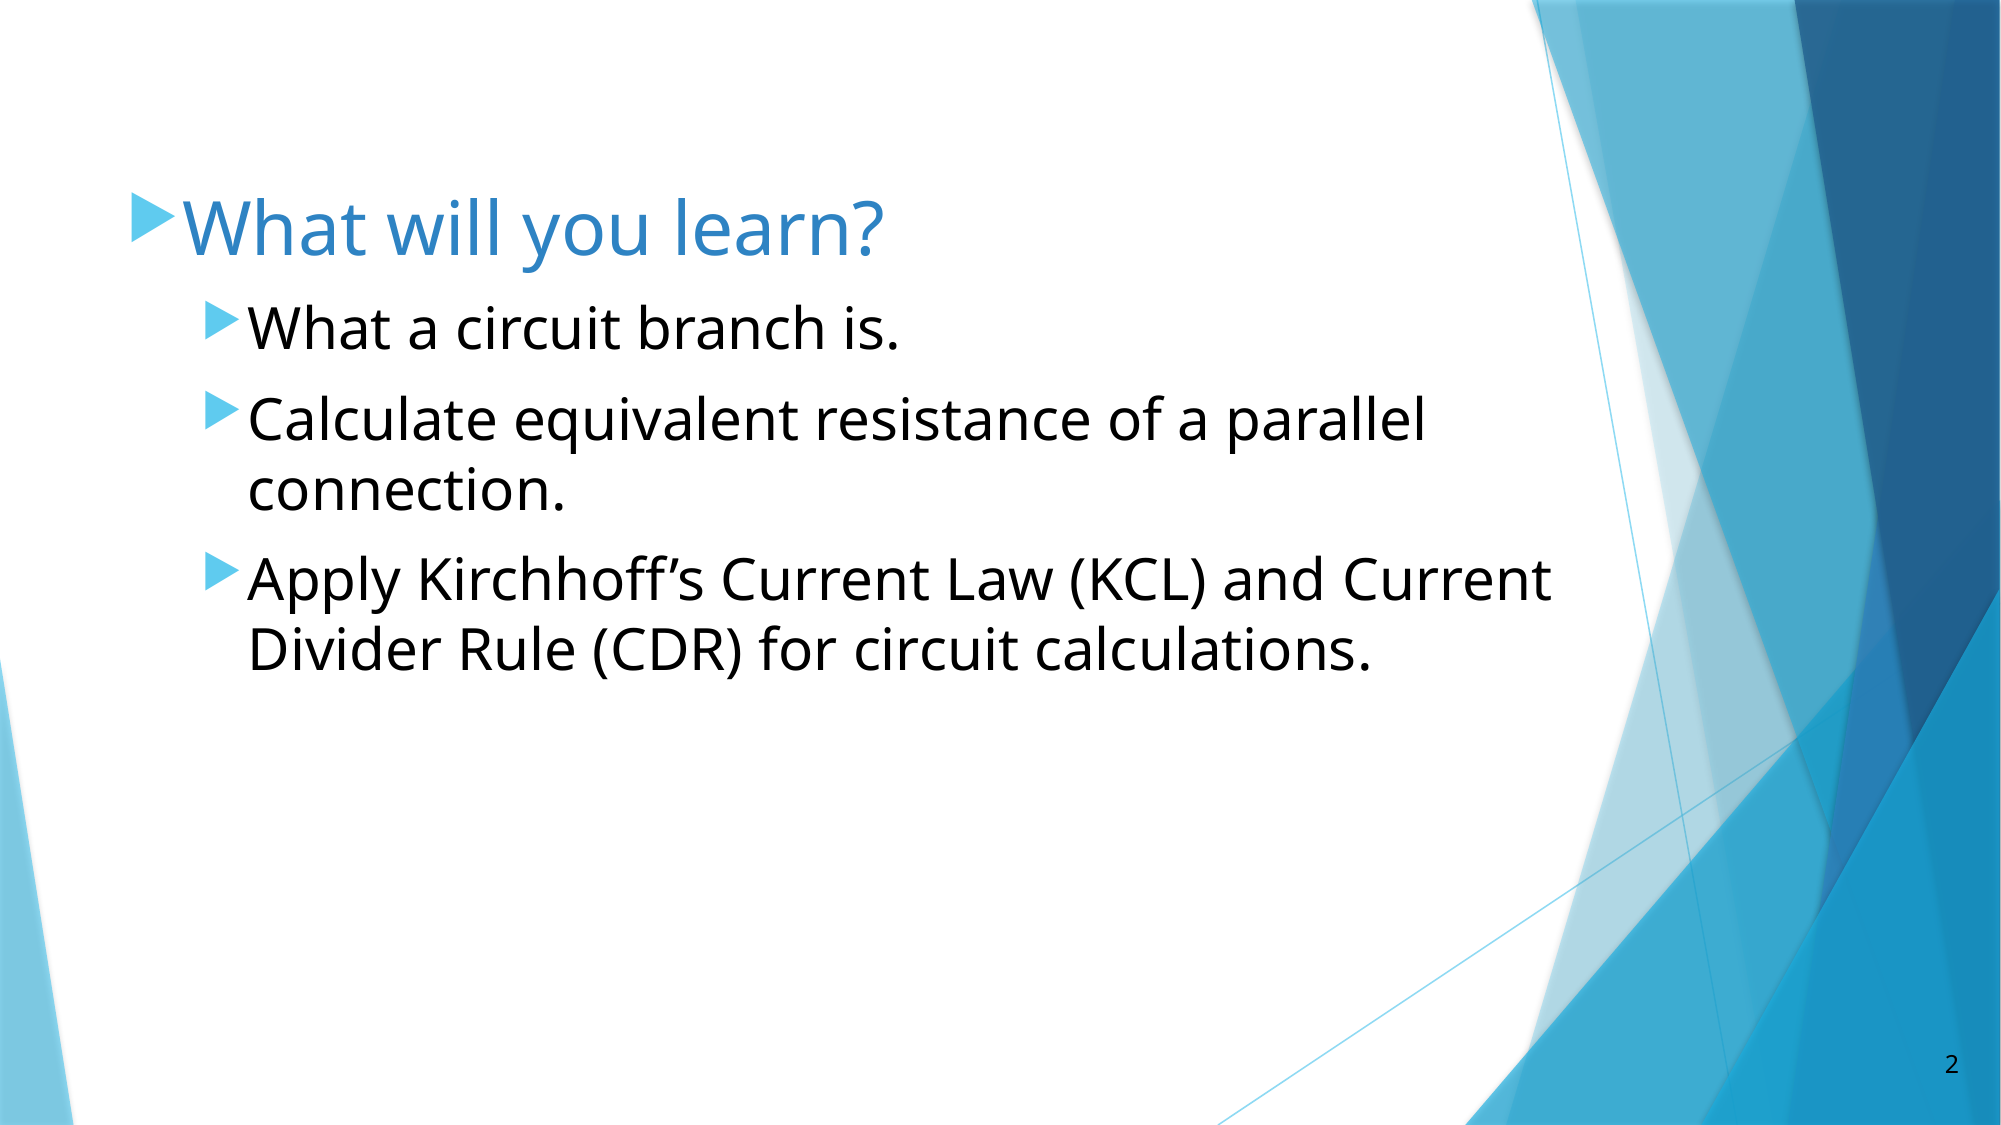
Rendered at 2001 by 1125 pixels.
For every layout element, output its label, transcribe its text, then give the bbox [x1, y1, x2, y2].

slide_number 2 [1862, 1035, 1975, 1096]
list What will you learn? What a circuit branch is. Calculate equivalent resistance of a parallel connection. Apply Kirchhoff’s Current Law (KCL) and Current Divider Rule (CDR) for circuit calculations. [111, 172, 1766, 974]
